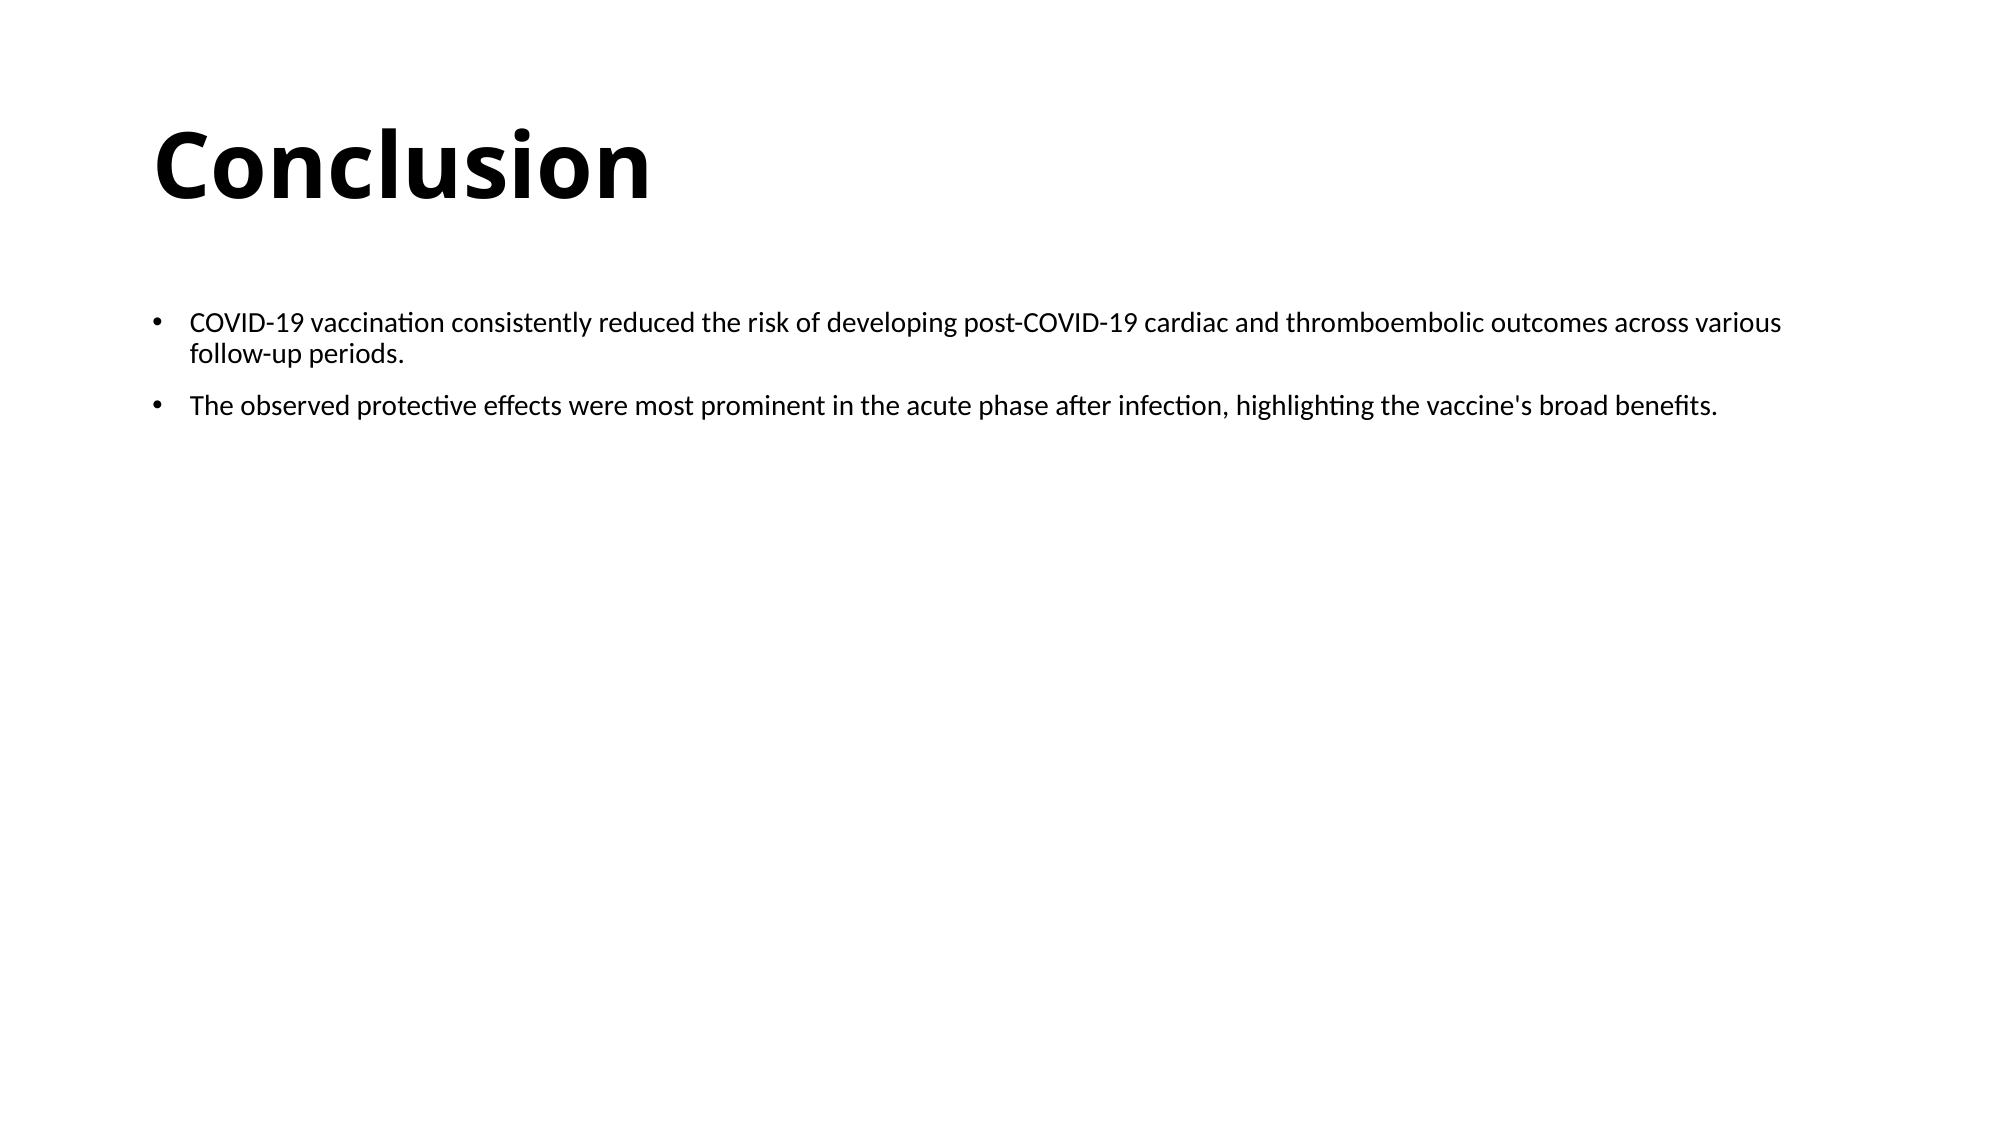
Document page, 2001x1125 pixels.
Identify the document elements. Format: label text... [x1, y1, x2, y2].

title Conclusion [137, 59, 1863, 278]
list COVID-19 vaccination consistently reduced the risk of developing post-COVID-19 cardiac and thromboembolic outcomes across various follow-up periods. The observed protective effects were most prominent in the acute phase after infection, highlighting the vaccine's broad benefits. [137, 299, 1863, 1014]
